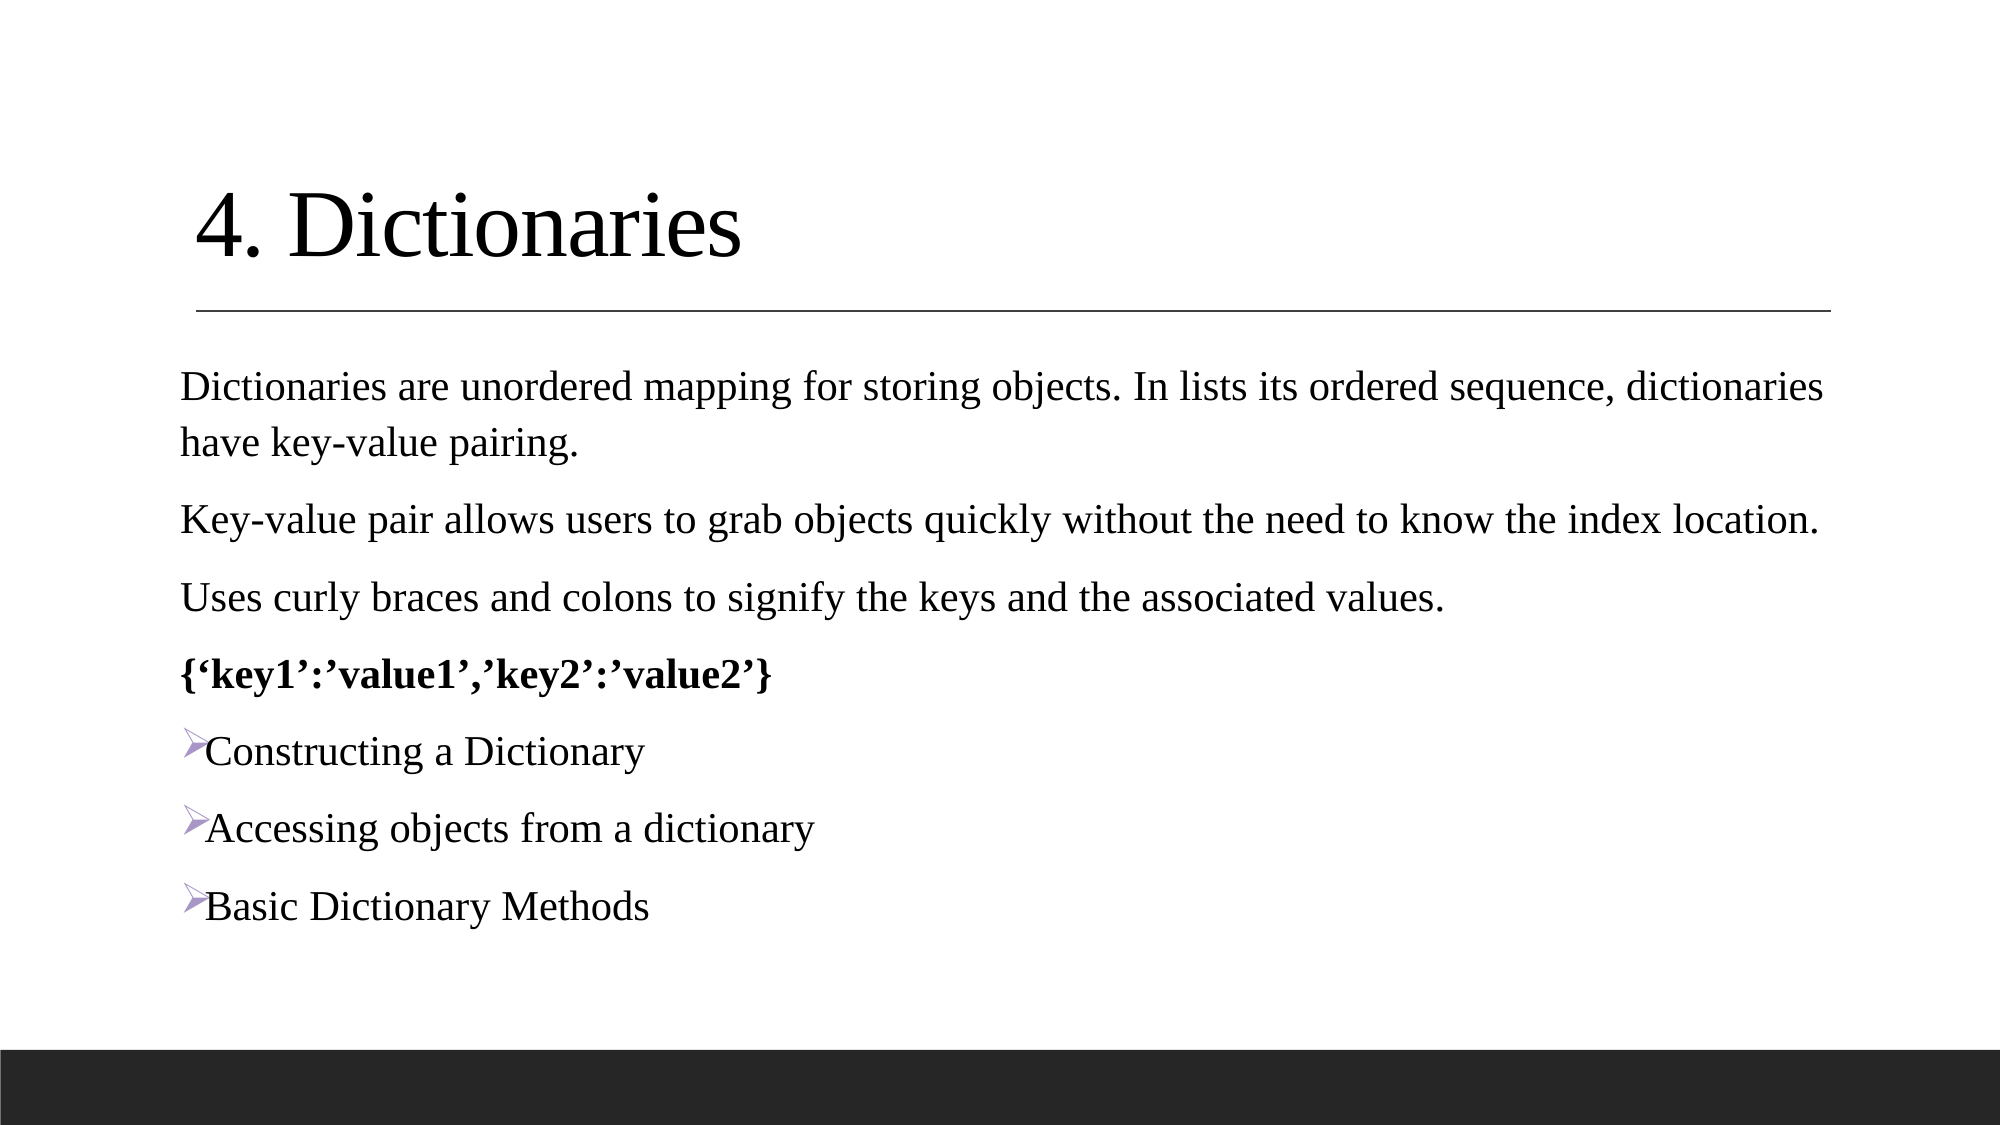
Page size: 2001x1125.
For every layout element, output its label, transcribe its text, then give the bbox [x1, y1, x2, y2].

list Dictionaries are unordered mapping for storing objects. In lists its ordered sequence, dictionaries have key-value pairing. Key-value pair allows users to grab objects quickly without the need to know the index location. Uses curly braces and colons to signify the keys and the associated values. {‘key1’:’value1’,’key2’:’value2’} Constructing a Dictionary Accessing objects from a dictionary Basic Dictionary Methods [180, 345, 1830, 963]
title 4. Dictionaries [180, 47, 1830, 285]
